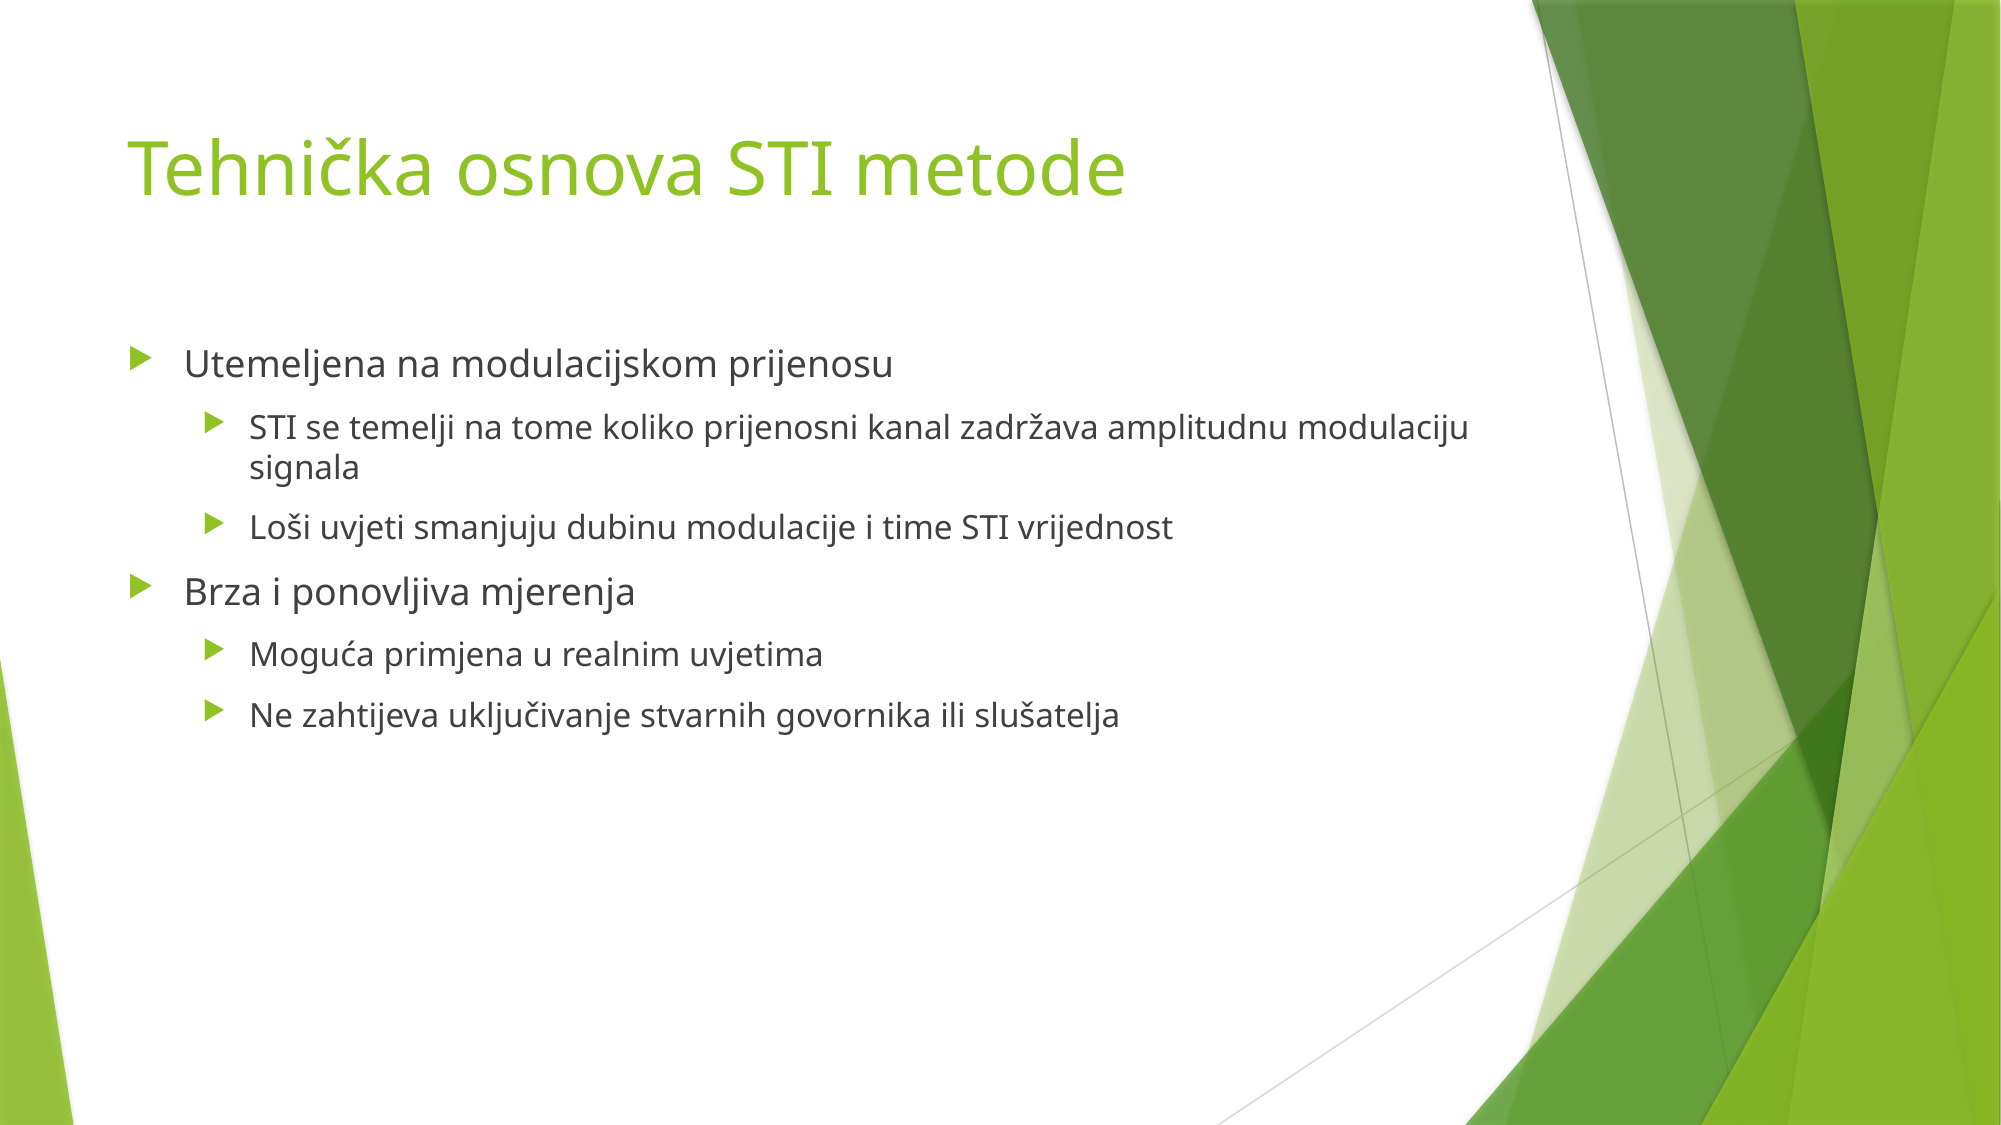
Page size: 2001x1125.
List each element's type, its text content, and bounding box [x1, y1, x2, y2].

list Utemeljena na modulacijskom prijenosu STI se temelji na tome koliko prijenosni kanal zadržava amplitudnu modulaciju signala Loši uvjeti smanjuju dubinu modulacije i time STI vrijednost Brza i ponovljiva mjerenja Moguća primjena u realnim uvjetima Ne zahtijeva uključivanje stvarnih govornika ili slušatelja [112, 271, 1513, 989]
title Tehnička osnova STI metode [112, 112, 1513, 239]
